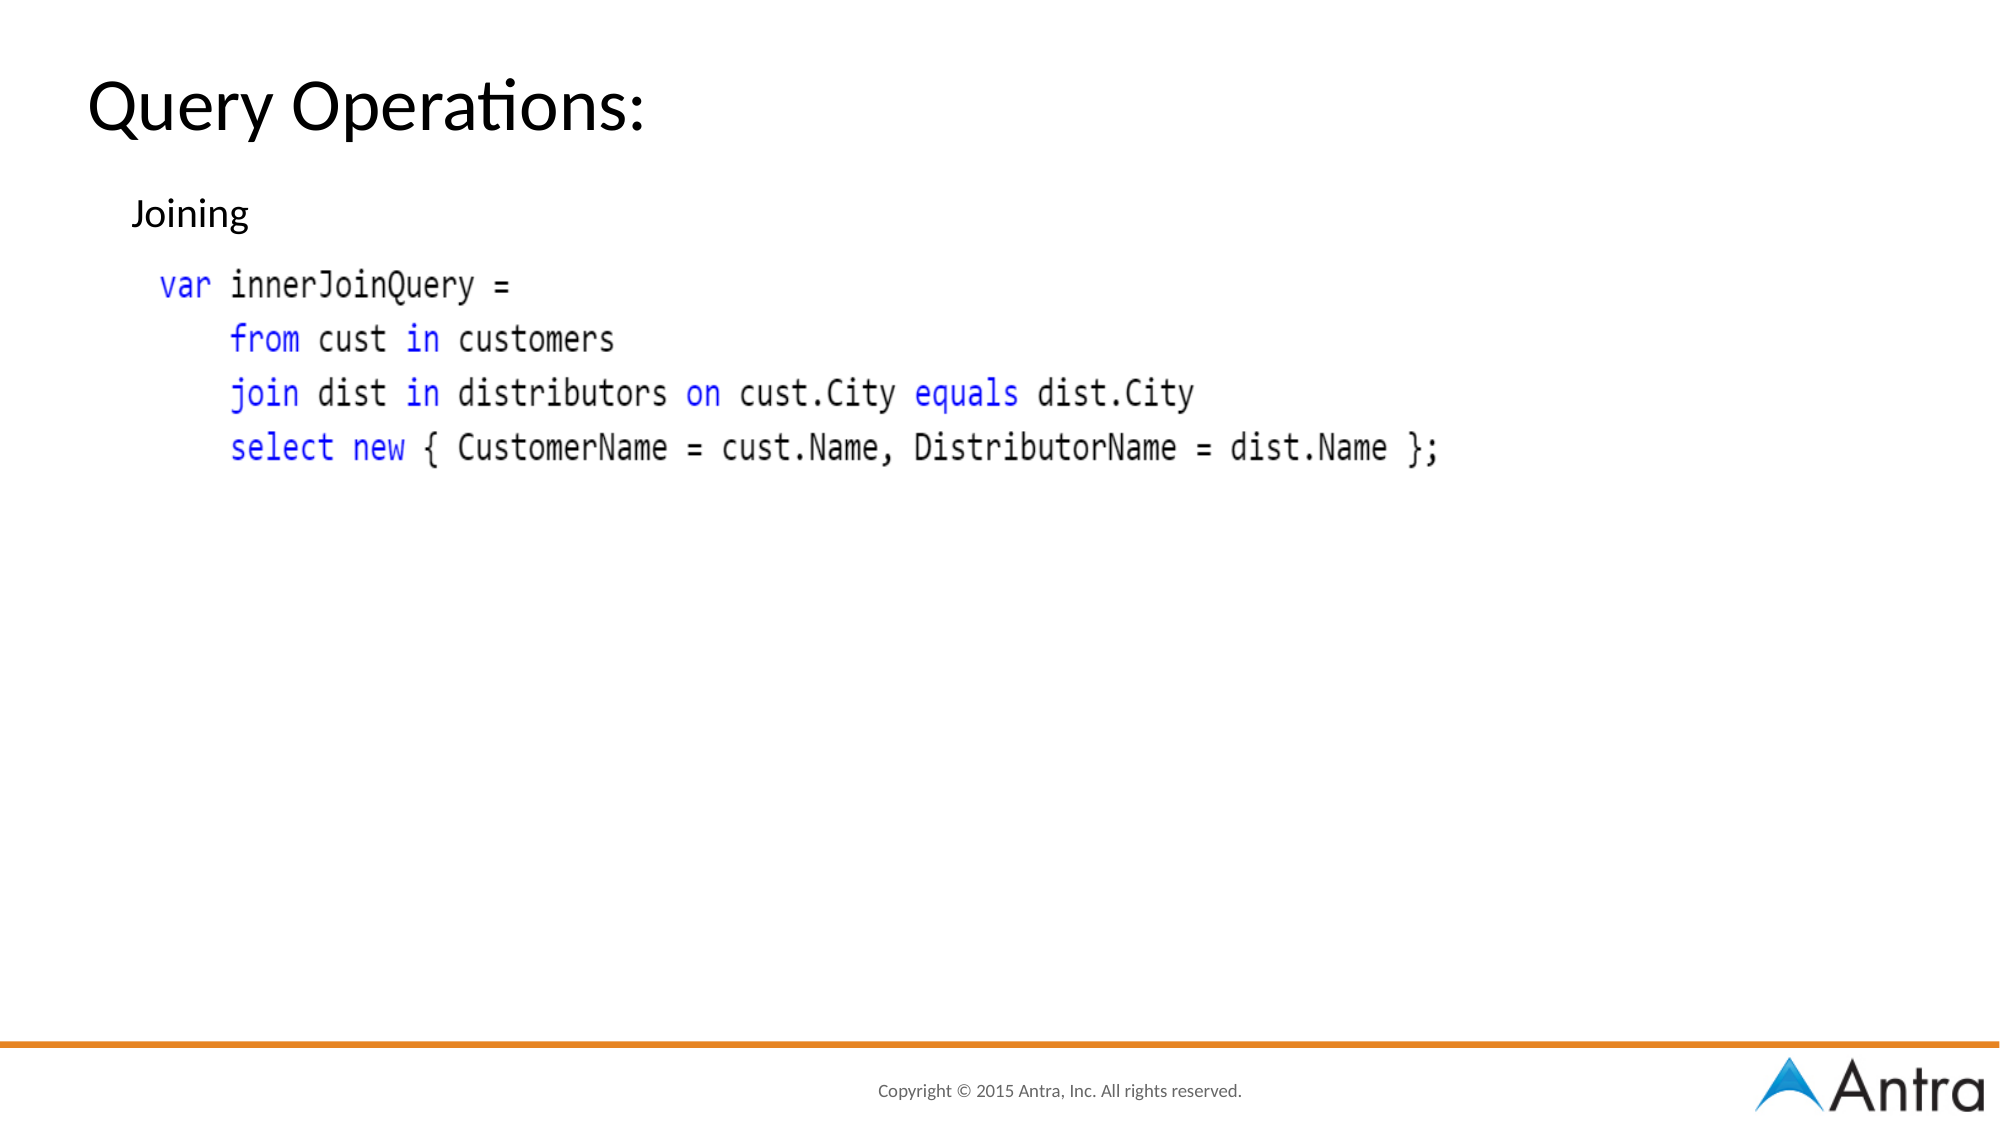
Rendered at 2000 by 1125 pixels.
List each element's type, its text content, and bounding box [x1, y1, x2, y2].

title Query Operations: [87, 64, 1913, 146]
picture [1744, 1048, 1994, 1122]
picture [114, 252, 1546, 513]
text_box Joining [116, 184, 646, 251]
